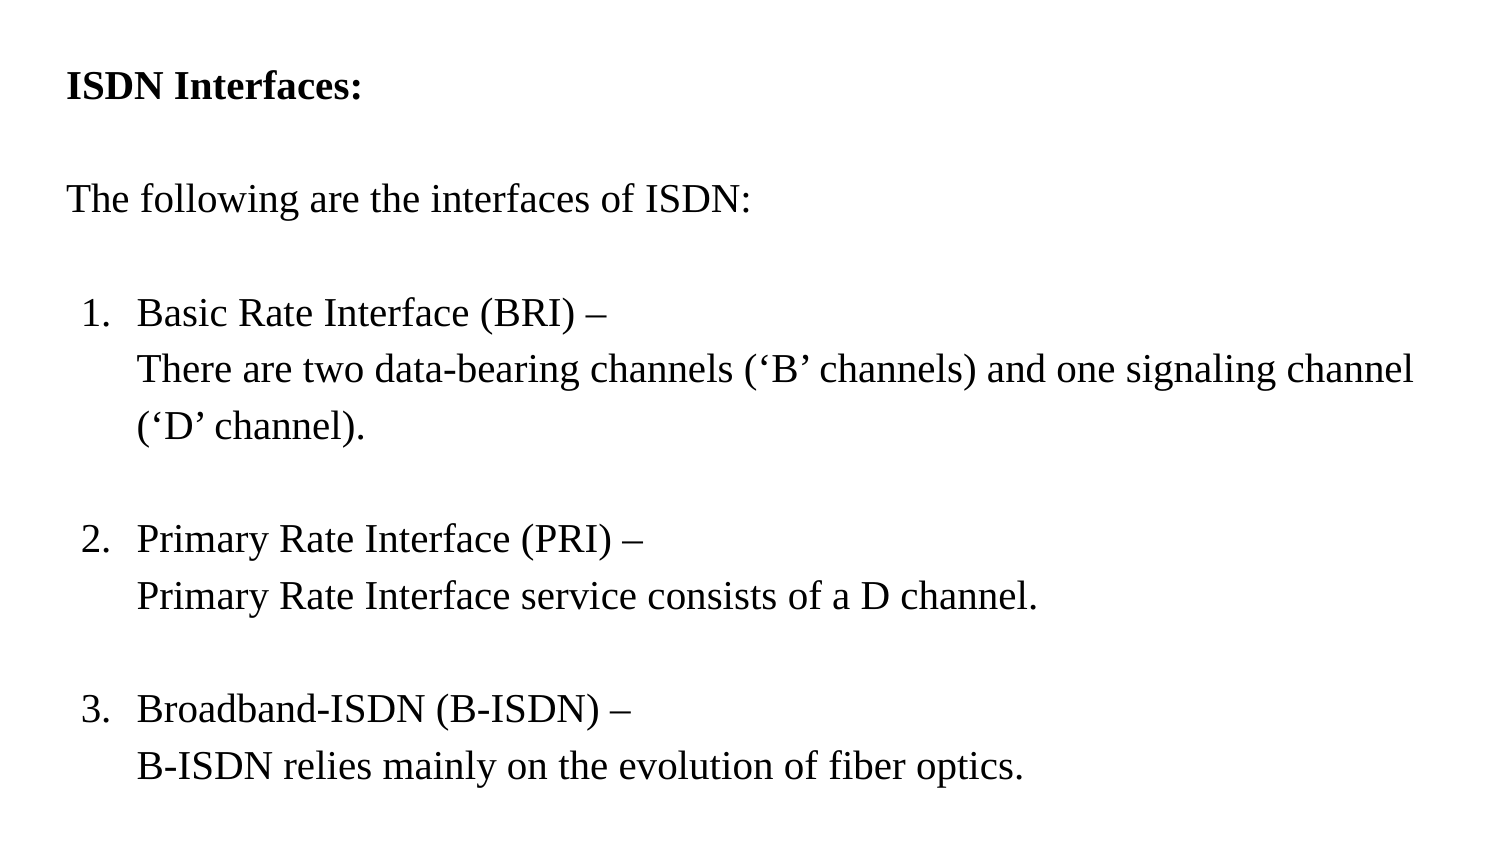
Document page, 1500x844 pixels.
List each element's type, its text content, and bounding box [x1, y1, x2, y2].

list ISDN Interfaces: The following are the interfaces of ISDN: Basic Rate Interface (BRI) – There are two data-bearing channels (‘B’ channels) and one signaling channel (‘D’ channel). Primary Rate Interface (PRI) – Primary Rate Interface service consists of a D channel. Broadband-ISDN (B-ISDN) – B-ISDN relies mainly on the evolution of fiber optics. [51, 35, 1449, 808]
